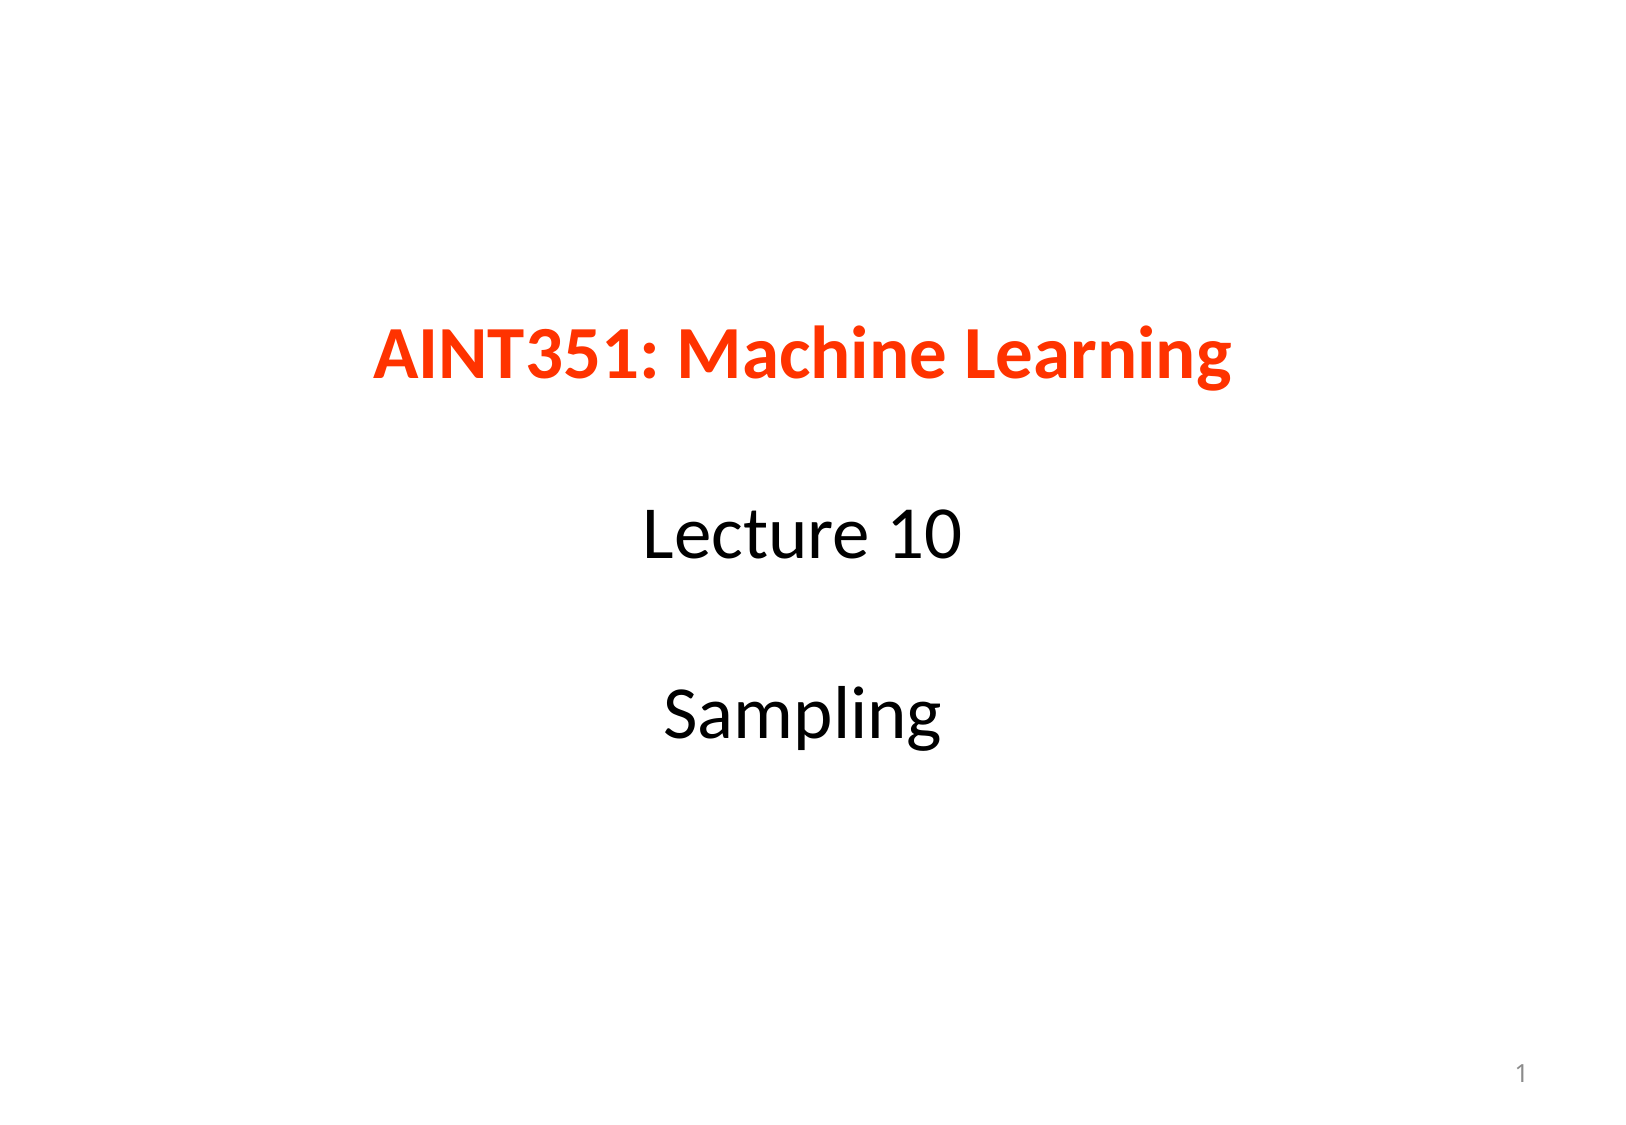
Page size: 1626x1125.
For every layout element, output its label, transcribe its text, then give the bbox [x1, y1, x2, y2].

slide_number 1 [1164, 1042, 1544, 1103]
title AINT351: Machine Learning Lecture 10 Sampling [159, 268, 1447, 789]
